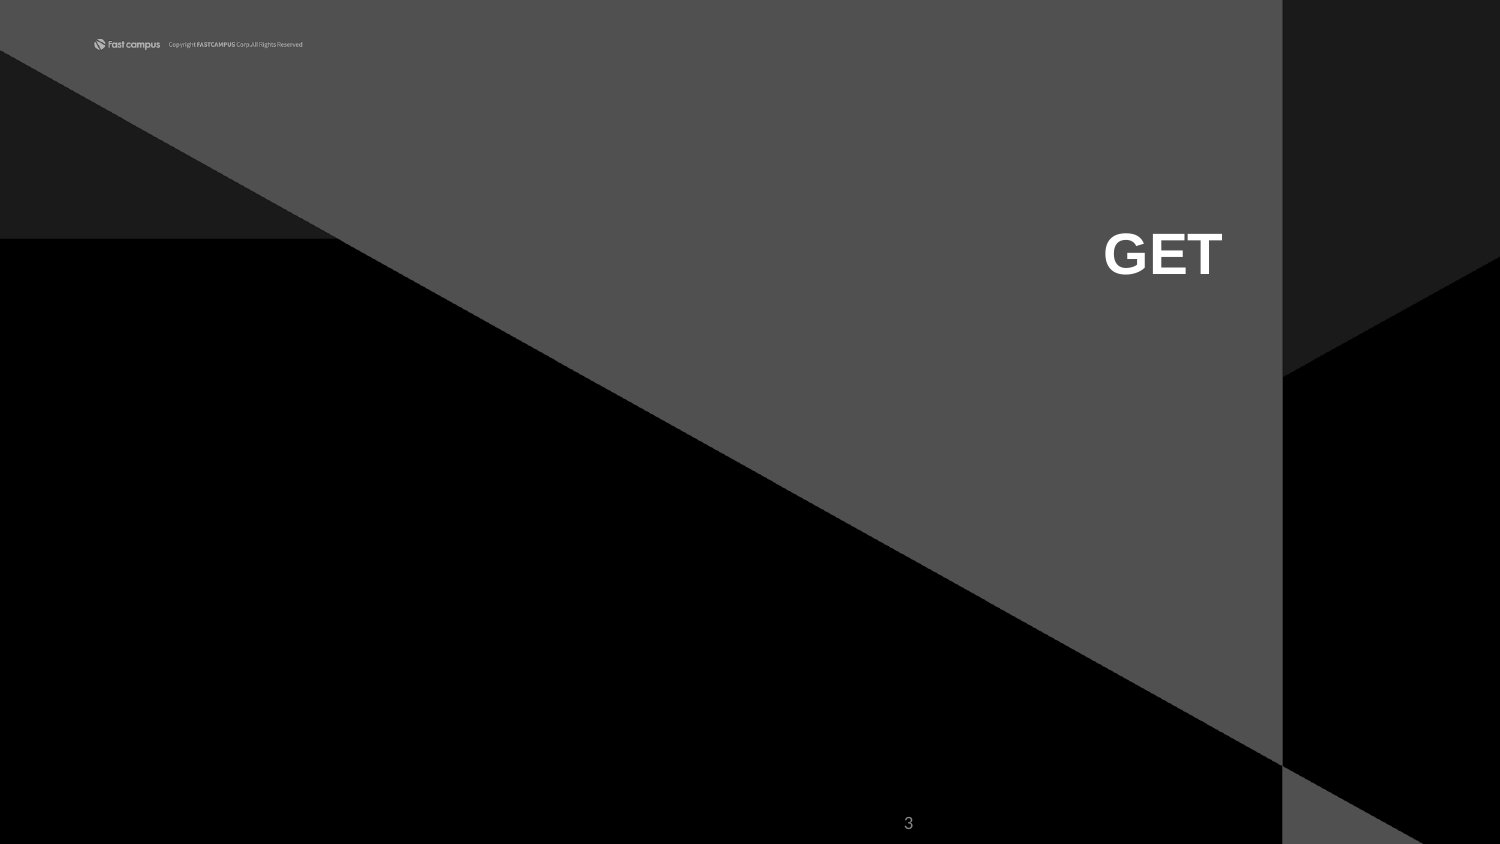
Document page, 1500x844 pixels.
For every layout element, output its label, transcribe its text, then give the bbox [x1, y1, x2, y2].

text_box GET [148, 226, 1227, 373]
picture [0, 0, 1500, 844]
slide_number 3 [581, 799, 919, 844]
